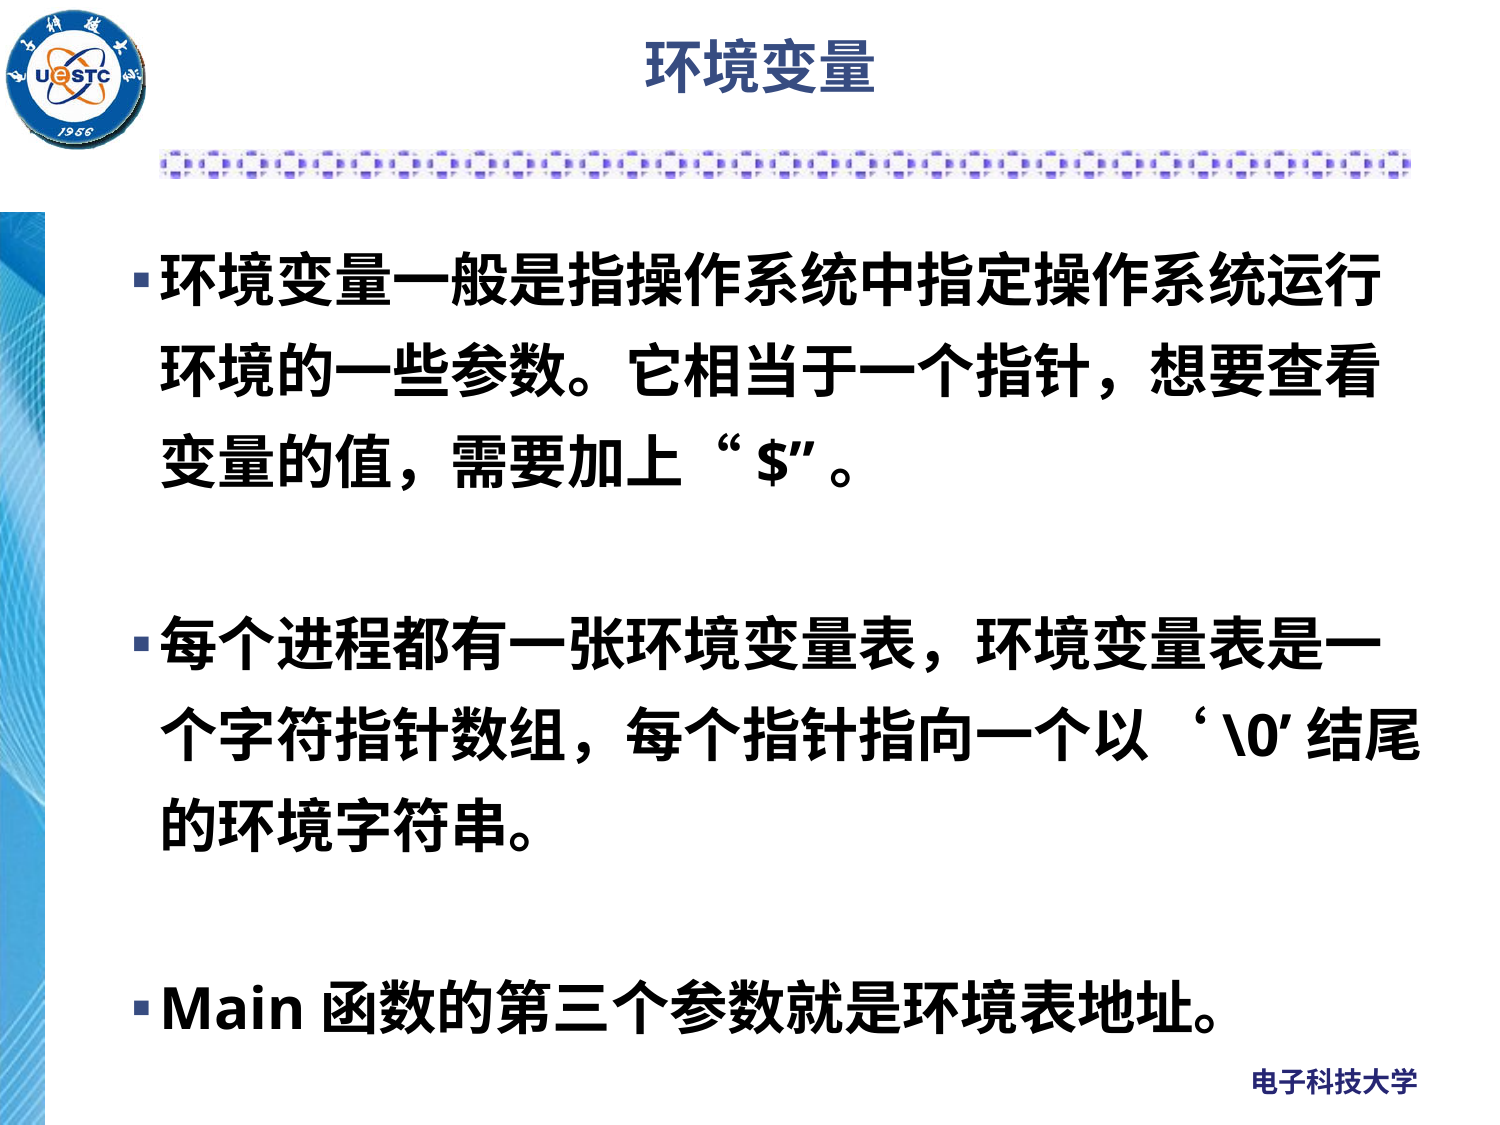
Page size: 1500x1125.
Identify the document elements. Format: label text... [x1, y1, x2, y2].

picture [5, 0, 146, 150]
picture [0, 212, 45, 1125]
list 环境变量一般是指操作系统中指定操作系统运行环境的一些参数。它相当于一个指针，想要查看变量的值，需要加上“$”。 每个进程都有一张环境变量表，环境变量表是一个字符指针数组，每个指针指向一个以‘\0’结尾的环境字符串。 Main函数的第三个参数就是环境表地址。 [116, 215, 1442, 1062]
picture [159, 149, 1411, 179]
title 环境变量 [159, 31, 1362, 122]
